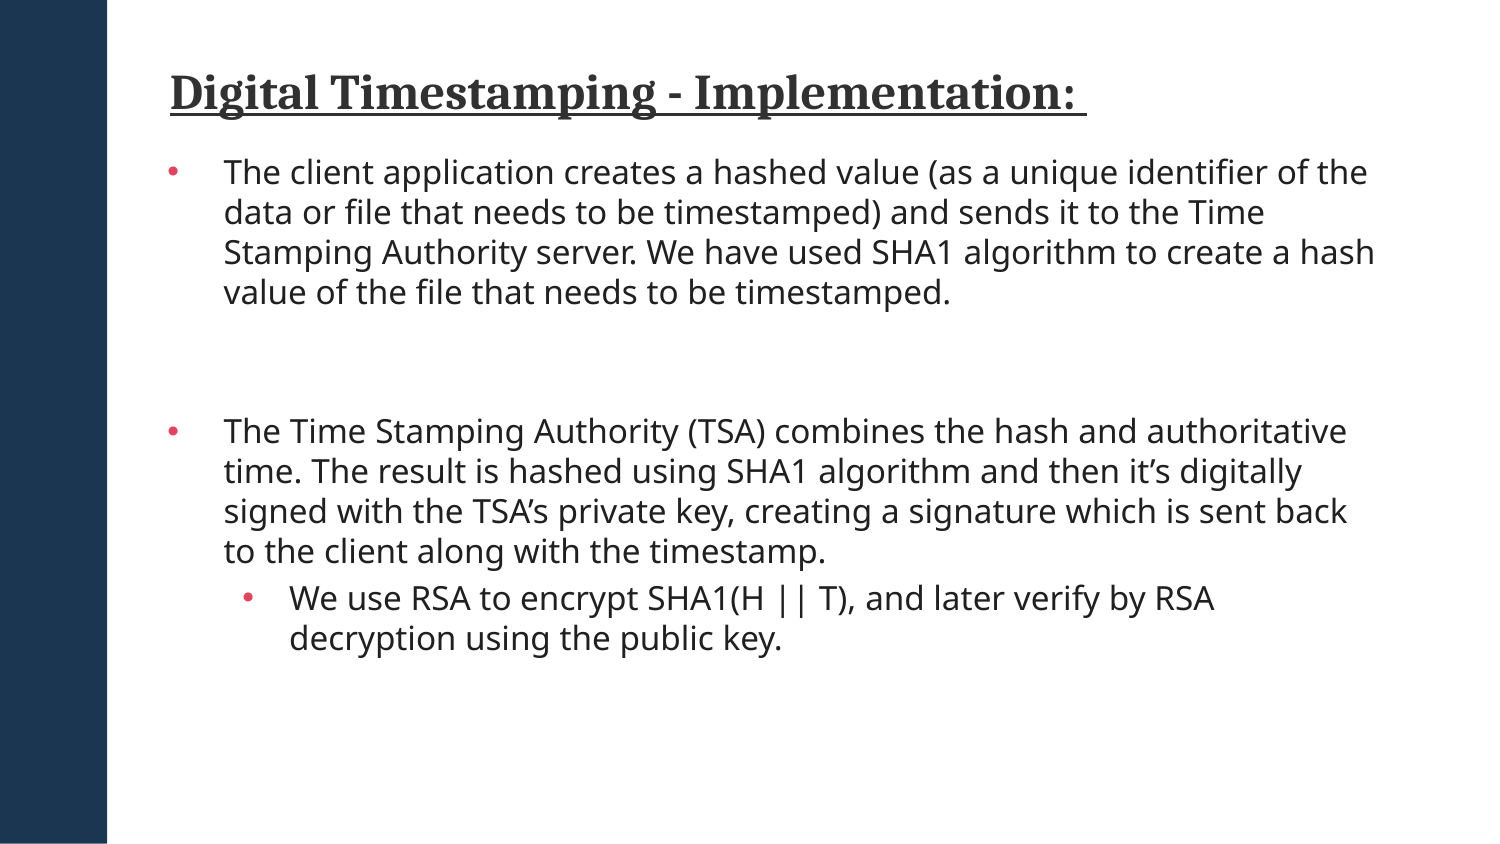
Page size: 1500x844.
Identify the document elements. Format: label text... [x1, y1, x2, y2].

text_box Digital Timestamping - Implementation: [155, 34, 1359, 127]
text_box [0, 0, 108, 844]
text_box The client application creates a hashed value (as a unique identifier of the data or file that needs to be timestamped) and sends it to the Time Stamping Authority server. We have used SHA1 algorithm to create a hash value of the file that needs to be timestamped. The Time Stamping Authority (TSA) combines the hash and authoritative time. The result is hashed using SHA1 algorithm and then it’s digitally signed with the TSA’s private key, creating a signature which is sent back to the client along with the timestamp. We use RSA to encrypt SHA1(H || T), and later verify by RSA decryption using the public key. [152, 143, 1393, 810]
